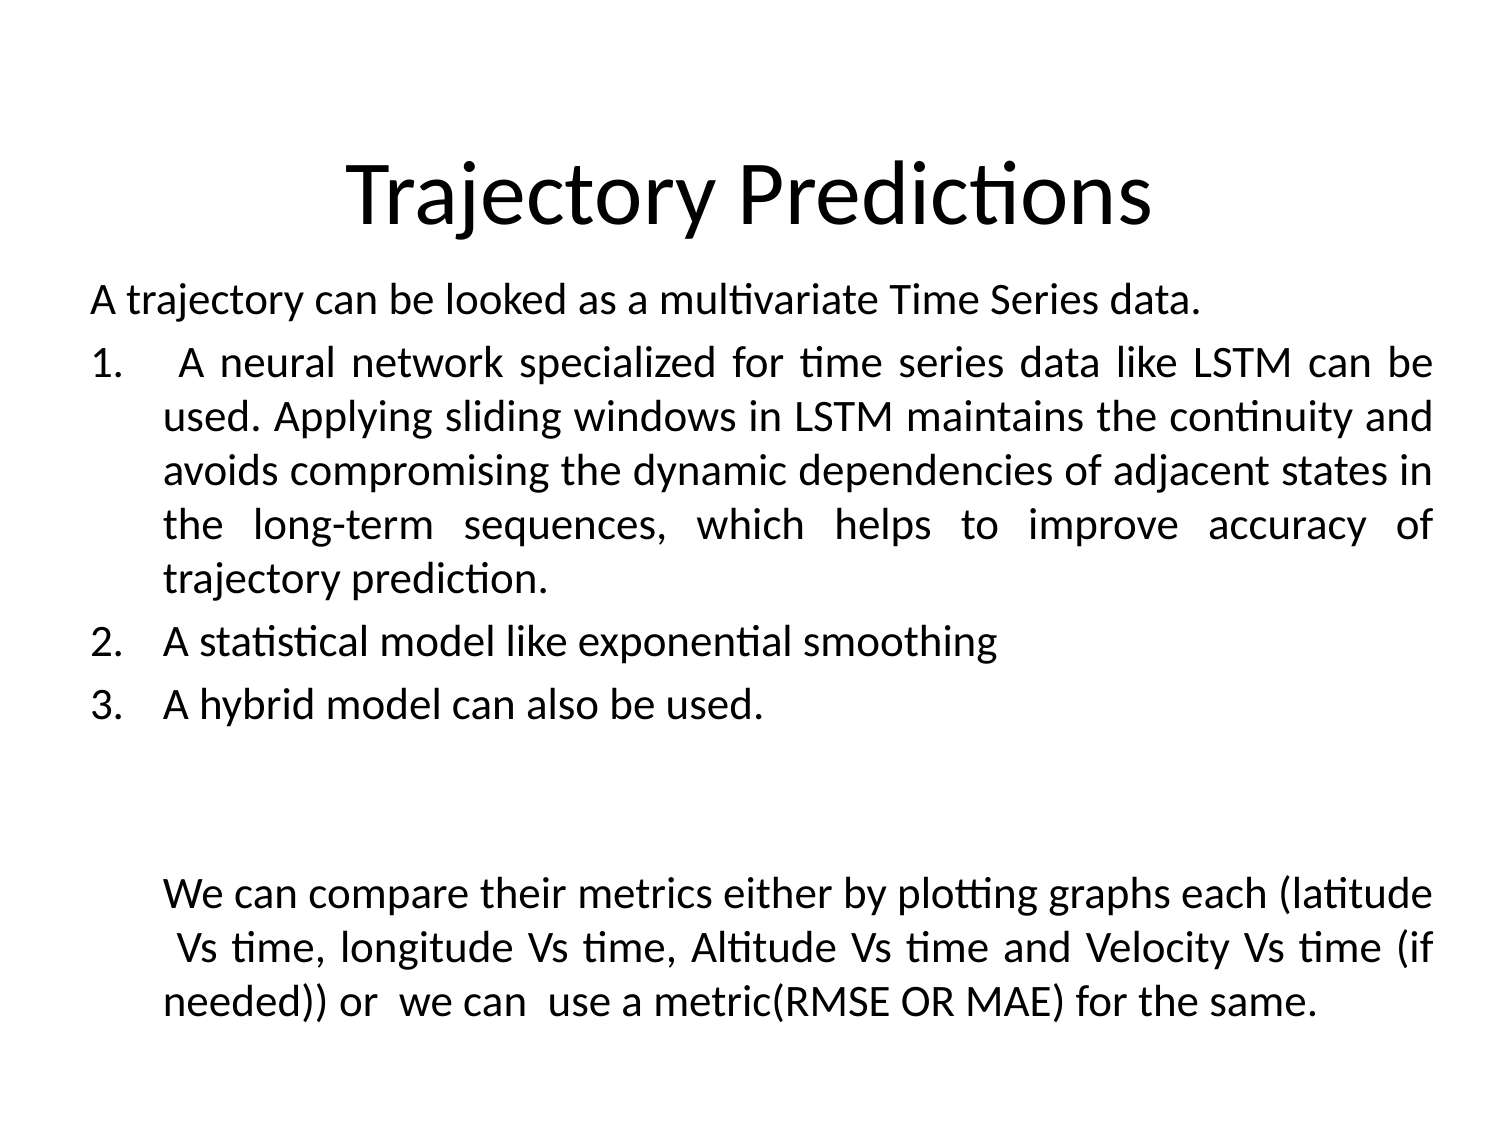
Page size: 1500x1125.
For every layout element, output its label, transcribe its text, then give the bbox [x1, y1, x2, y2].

title Trajectory Predictions [112, 87, 1388, 262]
subtitle A trajectory can be looked as a multivariate Time Series data. A neural network specialized for time series data like LSTM can be used. Applying sliding windows in LSTM maintains the continuity and avoids compromising the dynamic dependencies of adjacent states in the long-term sequences, which helps to improve accuracy of trajectory prediction. A statistical model like exponential smoothing A hybrid model can also be used. We can compare their metrics either by plotting graphs each (latitude Vs time, longitude Vs time, Altitude Vs time and Velocity Vs time (if needed)) or we can use a metric(RMSE OR MAE) for the same. [75, 262, 1450, 1063]
